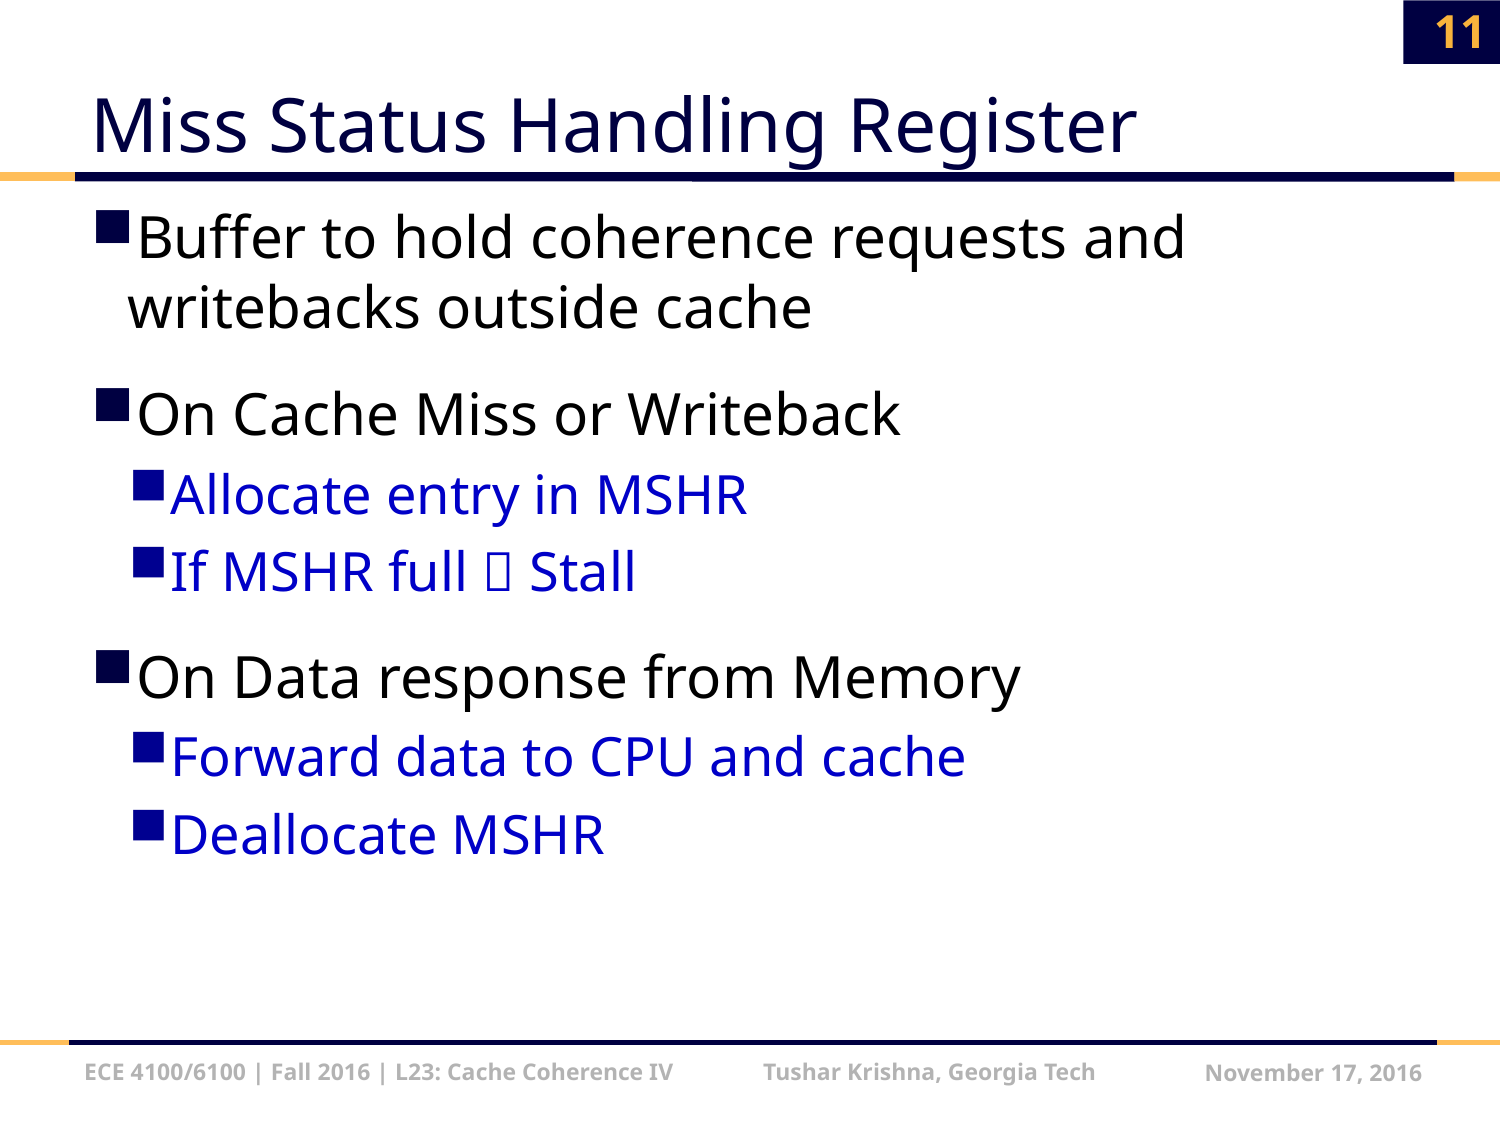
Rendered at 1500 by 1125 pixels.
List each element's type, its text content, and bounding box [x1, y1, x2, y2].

title Miss Status Handling Register [75, 24, 1302, 175]
list Buffer to hold coherence requests and writebacks outside cache On Cache Miss or Writeback Allocate entry in MSHR If MSHR full  Stall On Data response from Memory Forward data to CPU and cache Deallocate MSHR [75, 192, 1438, 1030]
footer ECE 4100/6100 | Fall 2016 | L23: Cache Coherence IV Tushar Krishna, Georgia Tech [69, 1042, 1183, 1103]
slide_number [1183, 1042, 1438, 1103]
slide_number 11 [1401, 4, 1500, 64]
